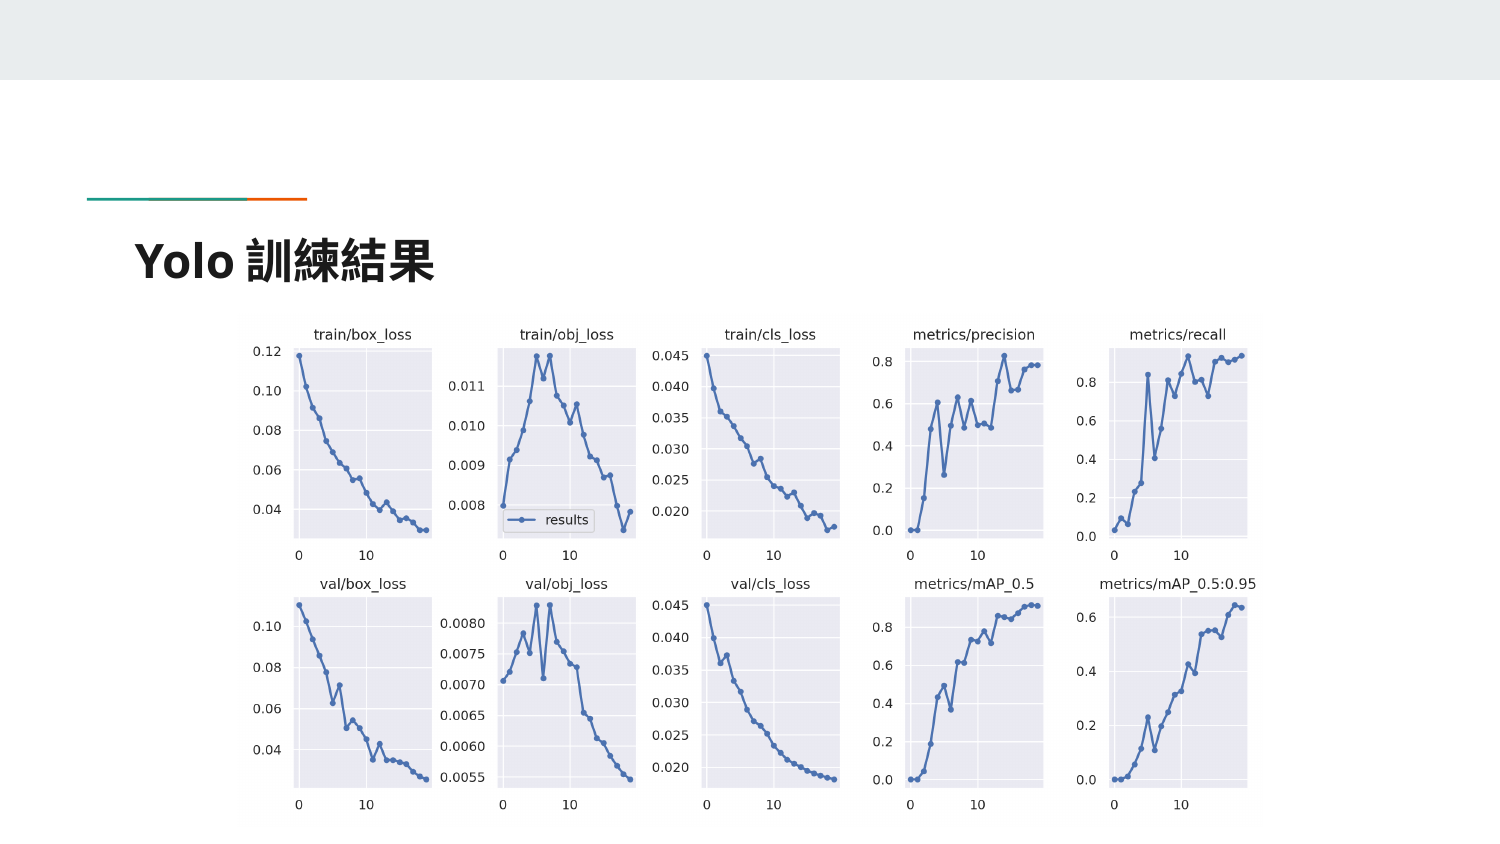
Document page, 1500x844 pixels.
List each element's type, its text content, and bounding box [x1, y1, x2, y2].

title Yolo訓練結果 [119, 216, 1381, 305]
picture [237, 313, 1264, 827]
